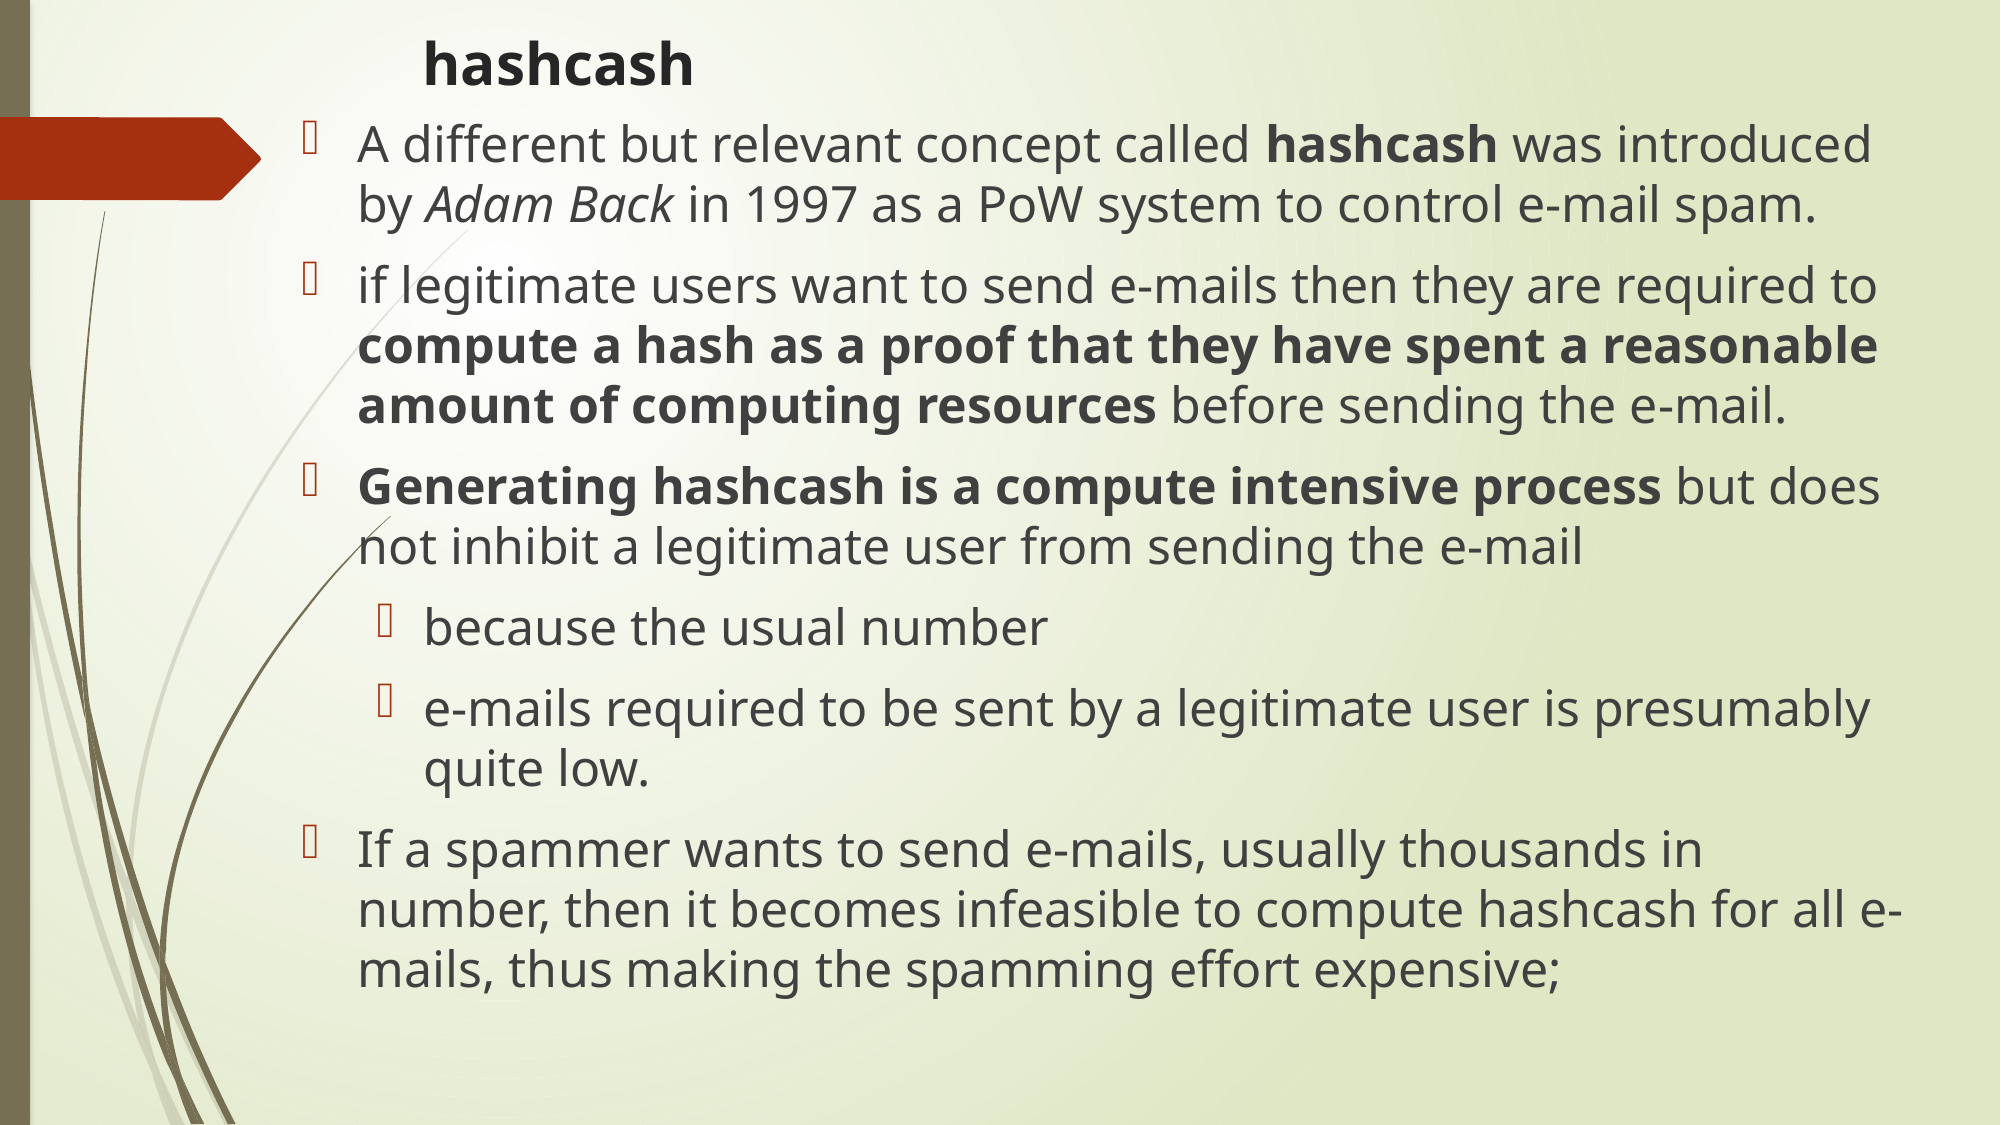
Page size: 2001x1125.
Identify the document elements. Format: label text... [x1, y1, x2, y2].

title hashcash [407, 19, 1870, 105]
list A different but relevant concept called hashcash was introduced by Adam Back in 1997 as a PoW system to control e-mail spam. if legitimate users want to send e-mails then they are required to compute a hash as a proof that they have spent a reasonable amount of computing resources before sending the e-mail. Generating hashcash is a compute intensive process but does not inhibit a legitimate user from sending the e-mail because the usual number e-mails required to be sent by a legitimate user is presumably quite low. If a spammer wants to send e-mails, usually thousands in number, then it becomes infeasible to compute hashcash for all e-mails, thus making the spamming effort expensive; [286, 105, 1921, 725]
